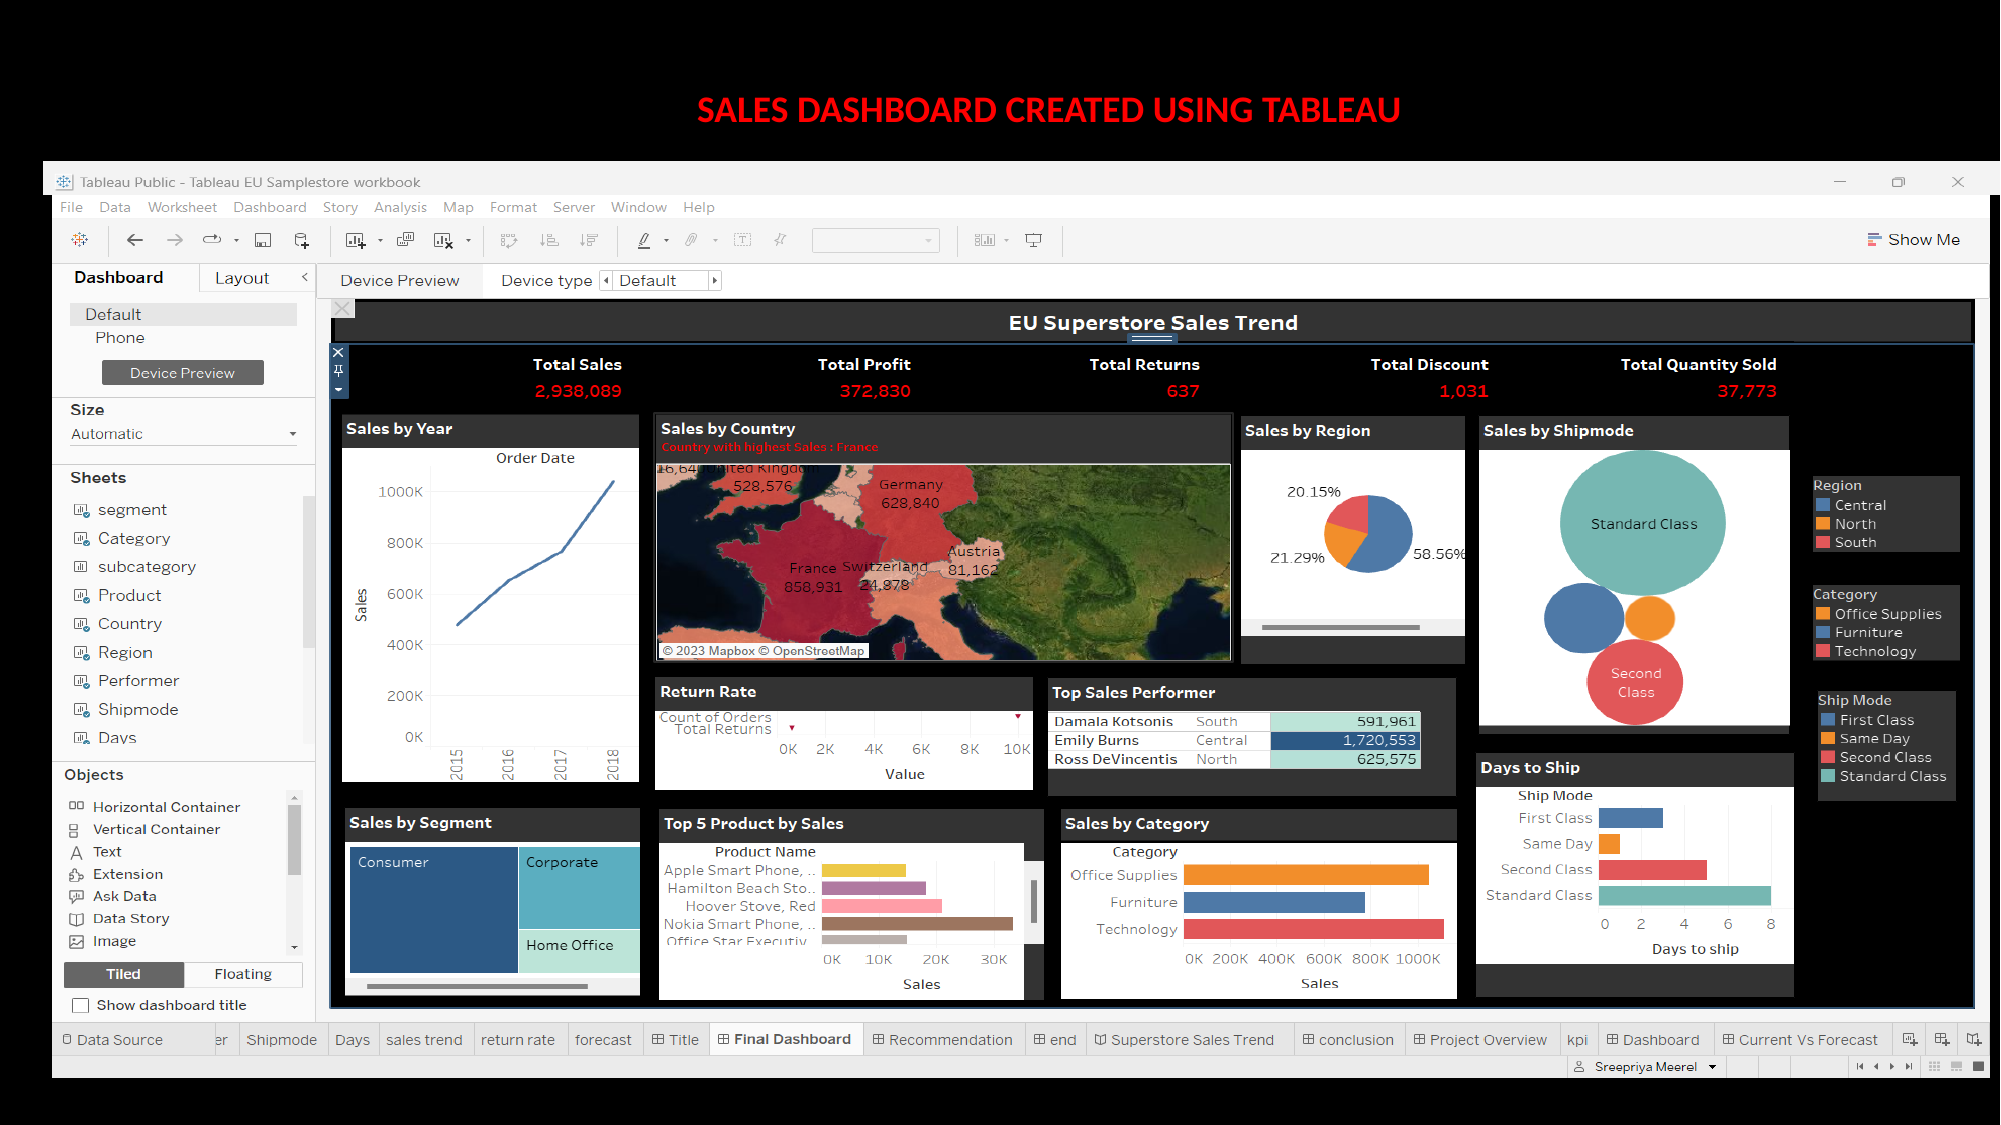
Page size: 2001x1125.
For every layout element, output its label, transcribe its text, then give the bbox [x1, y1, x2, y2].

picture [43, 161, 2000, 1086]
text_box SALES DASHBOARD CREATED USING TABLEAU [682, 77, 1579, 138]
